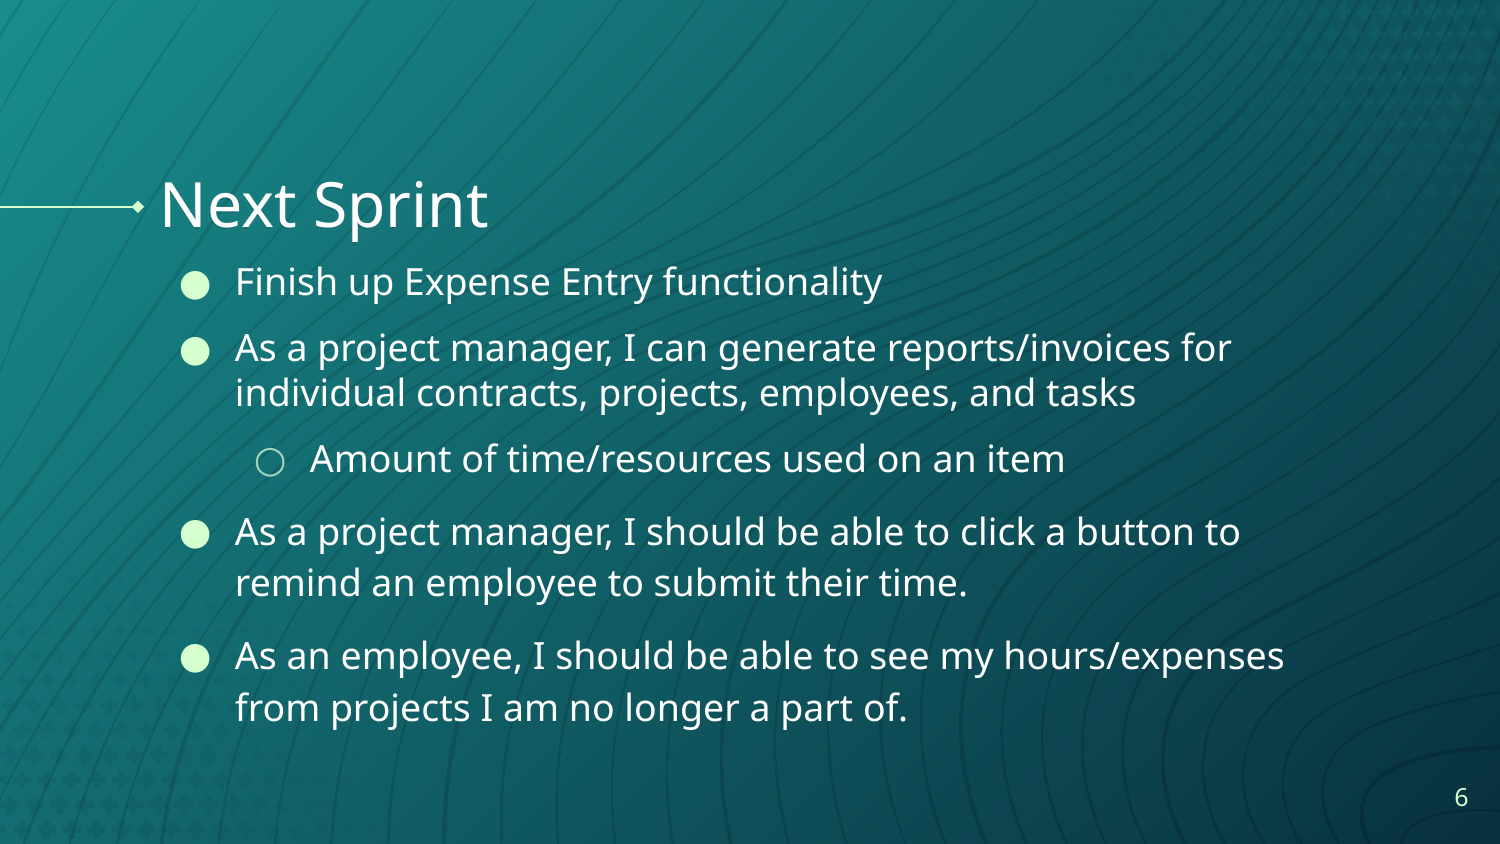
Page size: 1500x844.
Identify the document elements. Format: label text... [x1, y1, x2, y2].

slide_number ‹#› [1378, 766, 1469, 832]
title Next Sprint [159, 174, 1340, 240]
list Finish up Expense Entry functionality As a project manager, I can generate reports/invoices for individual contracts, projects, employees, and tasks Amount of time/resources used on an item As a project manager, I should be able to click a button to remind an employee to submit their time. As an employee, I should be able to see my hours/expenses from projects I am no longer a part of. [159, 258, 1340, 767]
